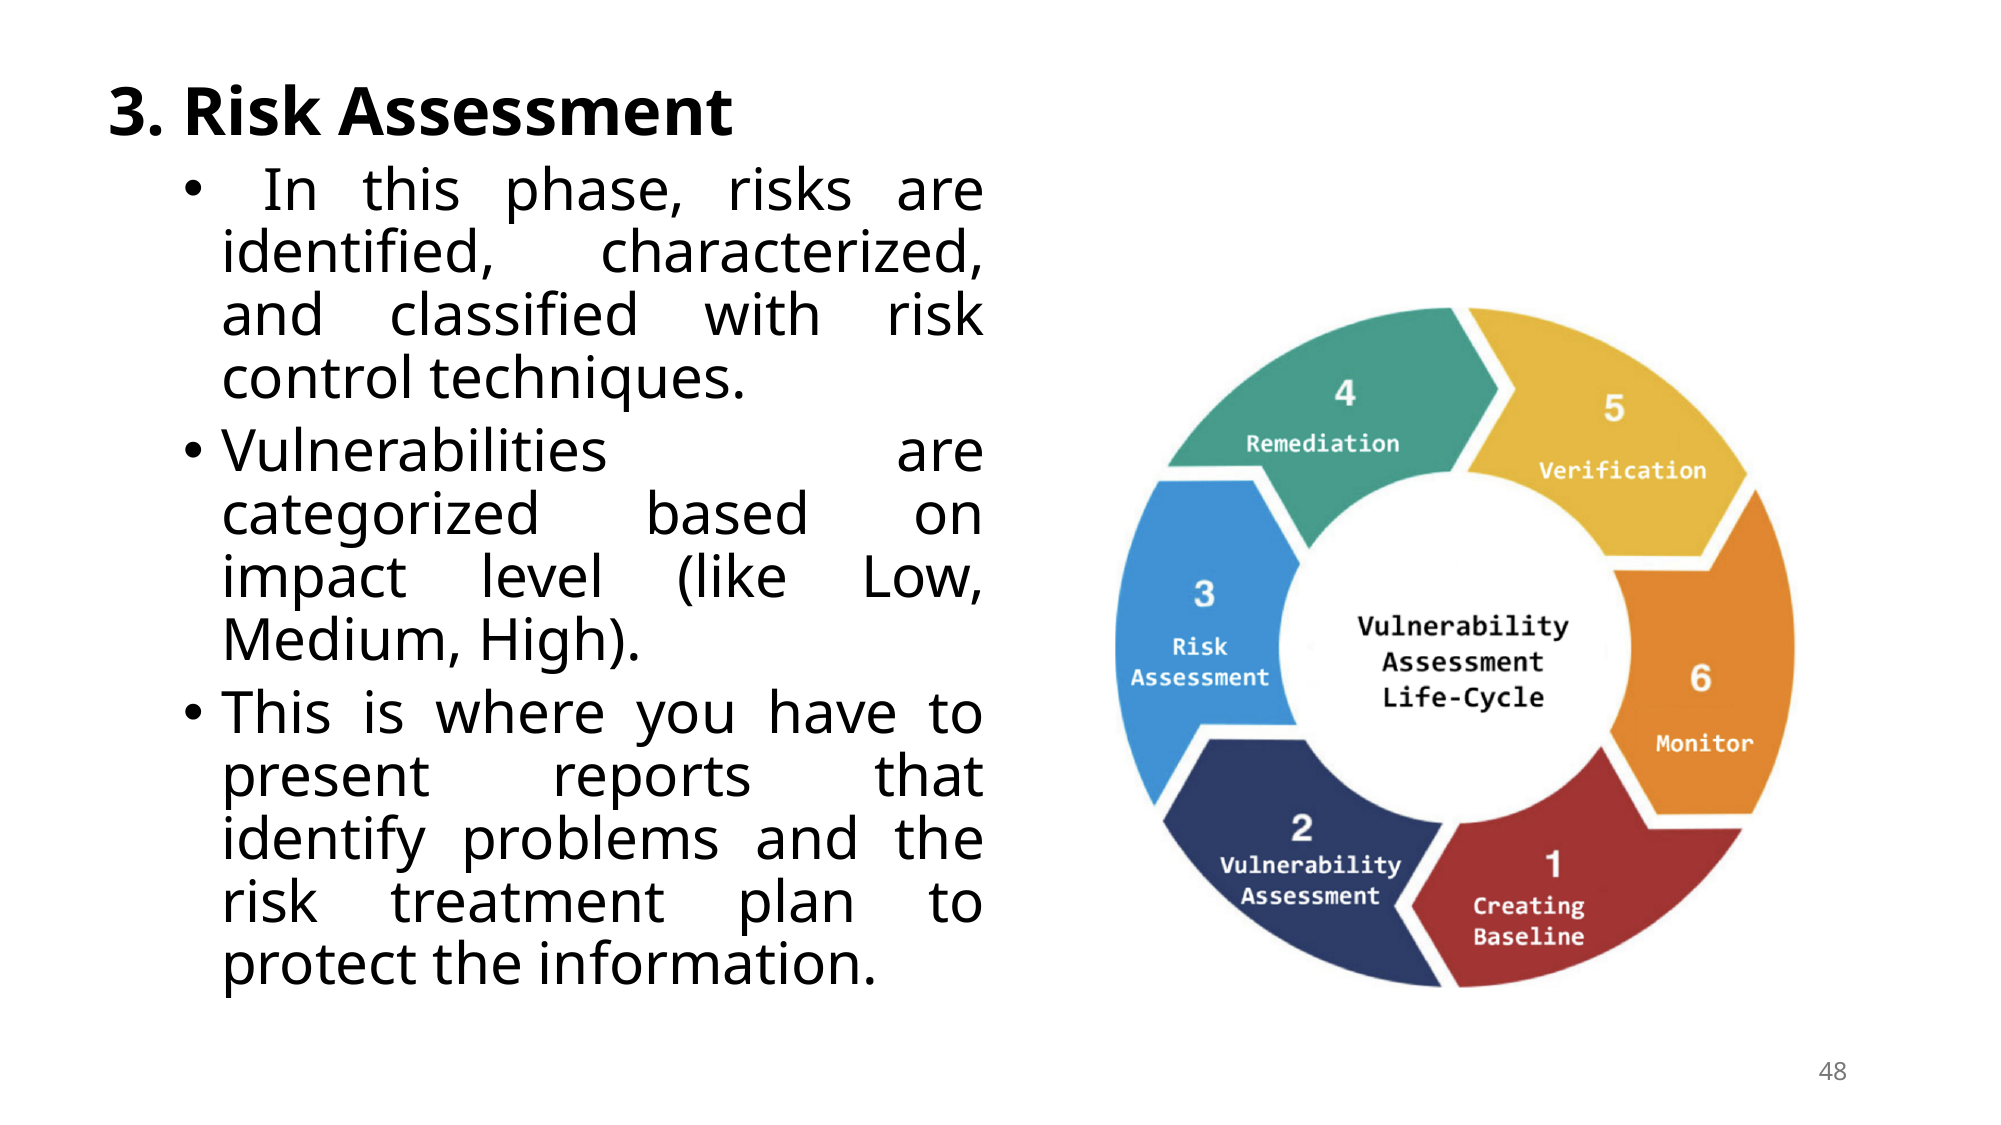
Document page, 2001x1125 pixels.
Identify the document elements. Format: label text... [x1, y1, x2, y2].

slide_number 48 [1412, 1042, 1863, 1103]
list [1055, 298, 1820, 1014]
list 3. Risk Assessment In this phase, risks are identified, characterized, and classified with risk control techniques. Vulnerabilities are categorized based on impact level (like Low, Medium, High). This is where you have to present reports that identify problems and the risk treatment plan to protect the information. [93, 69, 1000, 1043]
